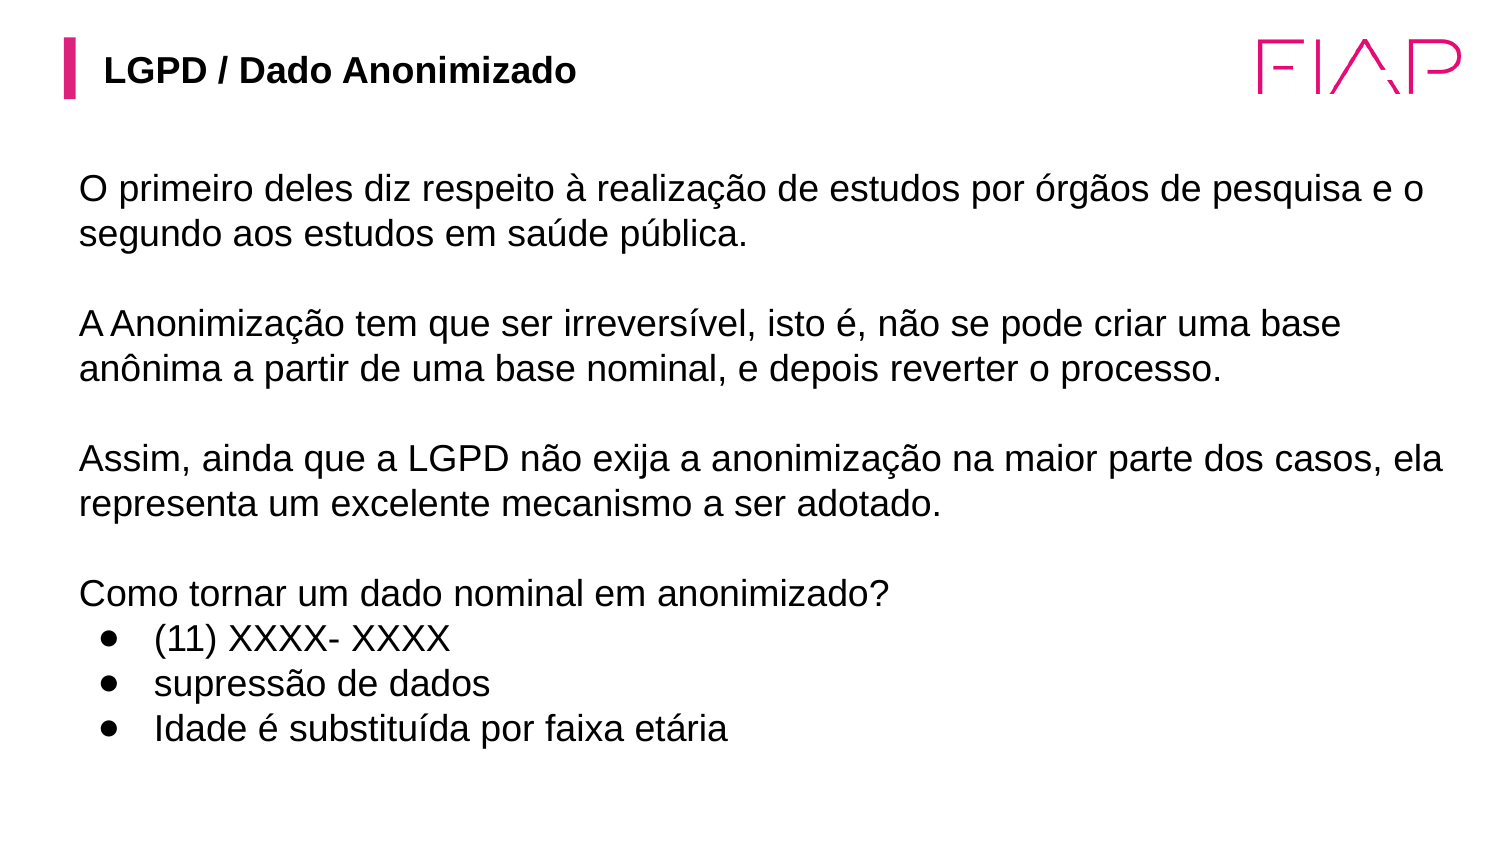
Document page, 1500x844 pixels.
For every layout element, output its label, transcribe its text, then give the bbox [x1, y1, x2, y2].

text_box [63, 36, 1461, 100]
text_box O primeiro deles diz respeito à realização de estudos por órgãos de pesquisa e o segundo aos estudos em saúde pública. A Anonimização tem que ser irreversível, isto é, não se pode criar uma base anônima a partir de uma base nominal, e depois reverter o processo. Assim, ainda que a LGPD não exija a anonimização na maior parte dos casos, ela representa um excelente mecanismo a ser adotado. Como tornar um dado nominal em anonimizado? (11) XXXX- XXXX supressão de dados Idade é substituída por faixa etária [63, 156, 1500, 794]
